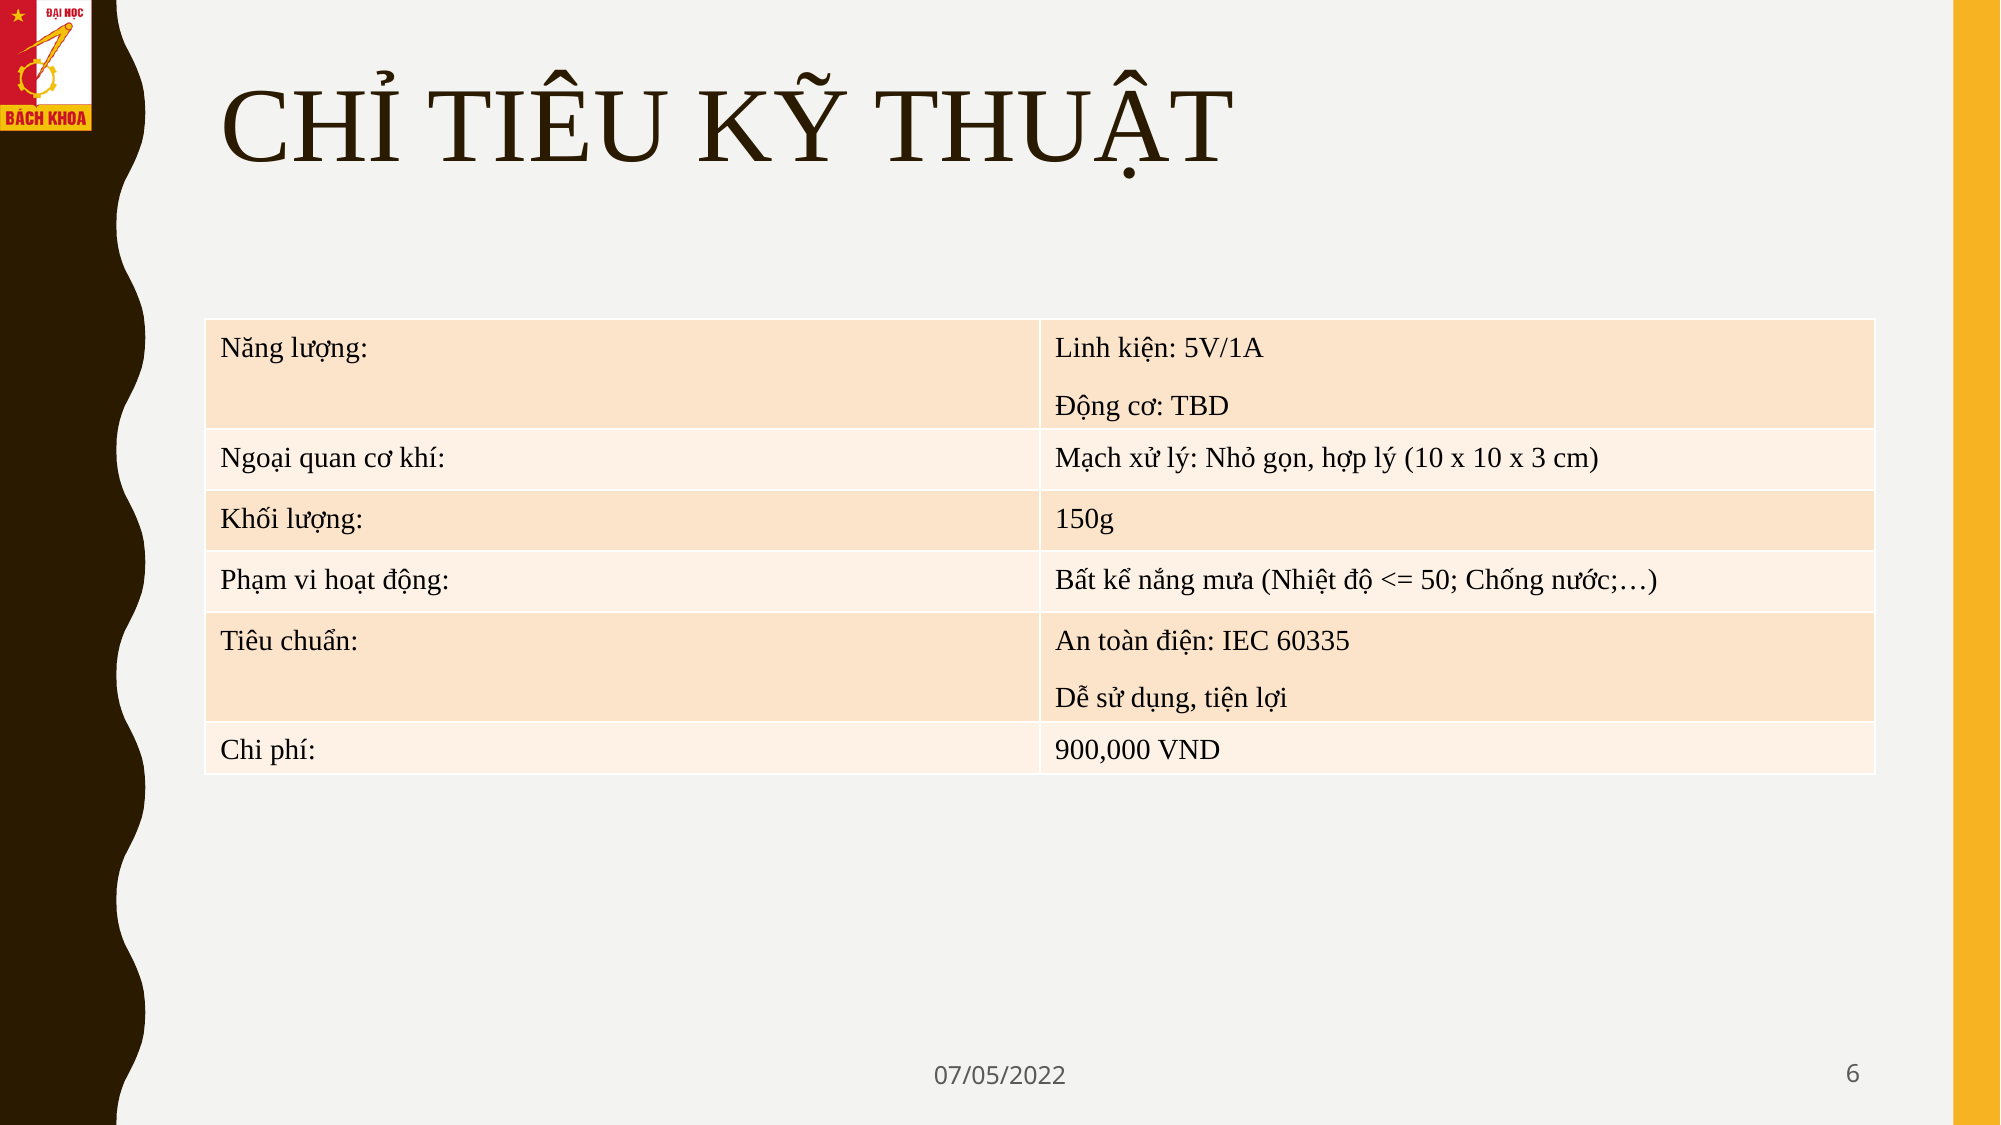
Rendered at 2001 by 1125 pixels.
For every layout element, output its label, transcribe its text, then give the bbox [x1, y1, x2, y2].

table_cell An toàn điện: IEC 60335 Dễ sử dụng, tiện lợi [1041, 613, 1874, 721]
table_cell Chi phí: [206, 723, 1039, 773]
table_cell Khối lượng: [206, 491, 1039, 550]
table_cell 150g [1041, 491, 1874, 550]
table_header Linh kiện: 5V/1A Động cơ: TBD [1041, 320, 1874, 428]
table_cell Mạch xử lý: Nhỏ gọn, hợp lý (10 x 10 x 3 cm) [1041, 430, 1874, 489]
picture [0, 0, 93, 131]
slide_number ‹#› [1412, 1045, 1875, 1103]
table_header Năng lượng: [206, 320, 1039, 428]
table_cell 900,000 VND [1041, 723, 1874, 773]
table_cell Ngoại quan cơ khí: [206, 430, 1039, 489]
table_cell Bất kể nắng mưa (Nhiệt độ <= 50; Chống nước;…) [1041, 552, 1874, 611]
footer 07/05/2022 [662, 1045, 1338, 1103]
table_cell Phạm vi hoạt động: [206, 552, 1039, 611]
table_cell Tiêu chuẩn: [206, 613, 1039, 721]
title CHỈ TIÊU KỸ THUẬT [205, 62, 1875, 308]
